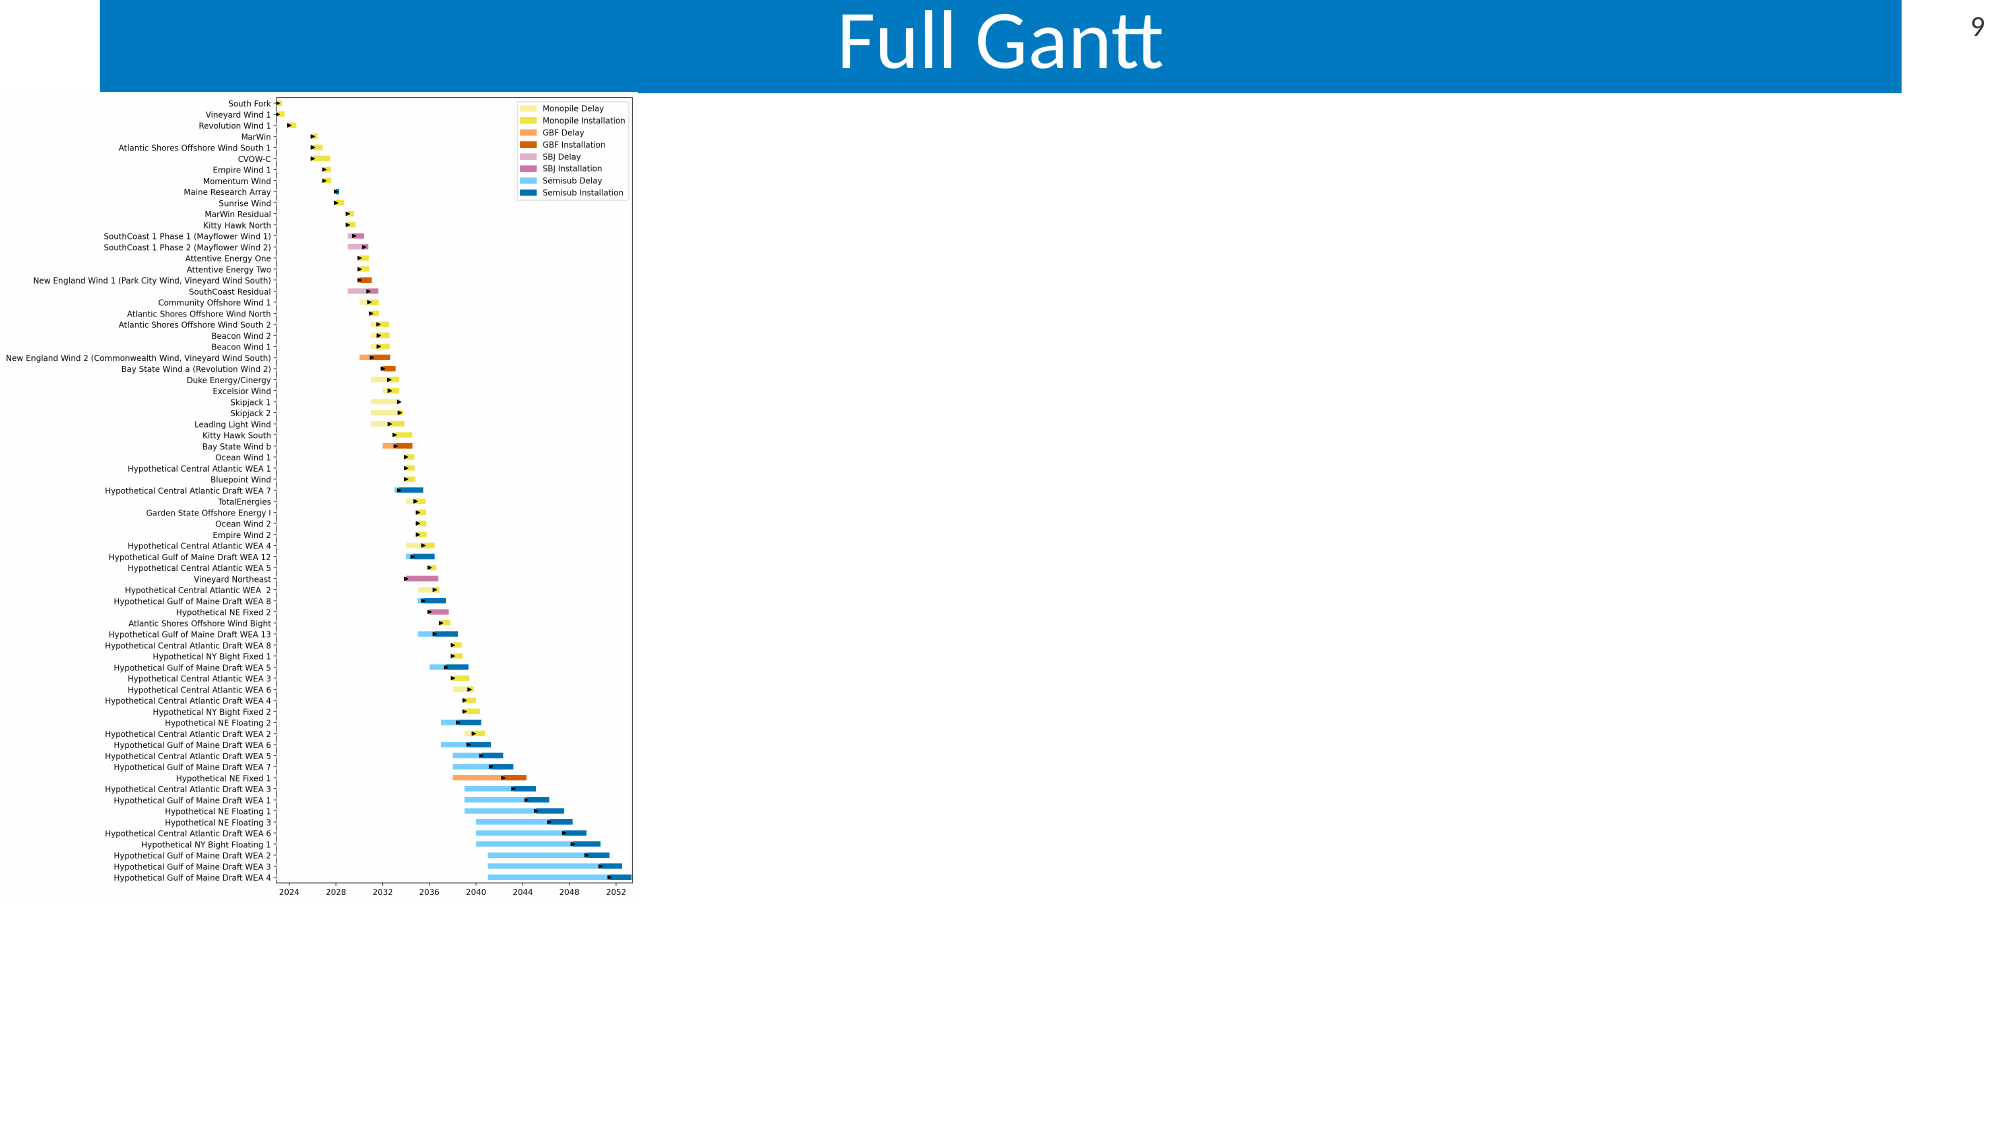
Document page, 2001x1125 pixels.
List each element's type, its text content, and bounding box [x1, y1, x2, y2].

title Full Gantt [99, 0, 1902, 94]
picture [0, 92, 638, 902]
